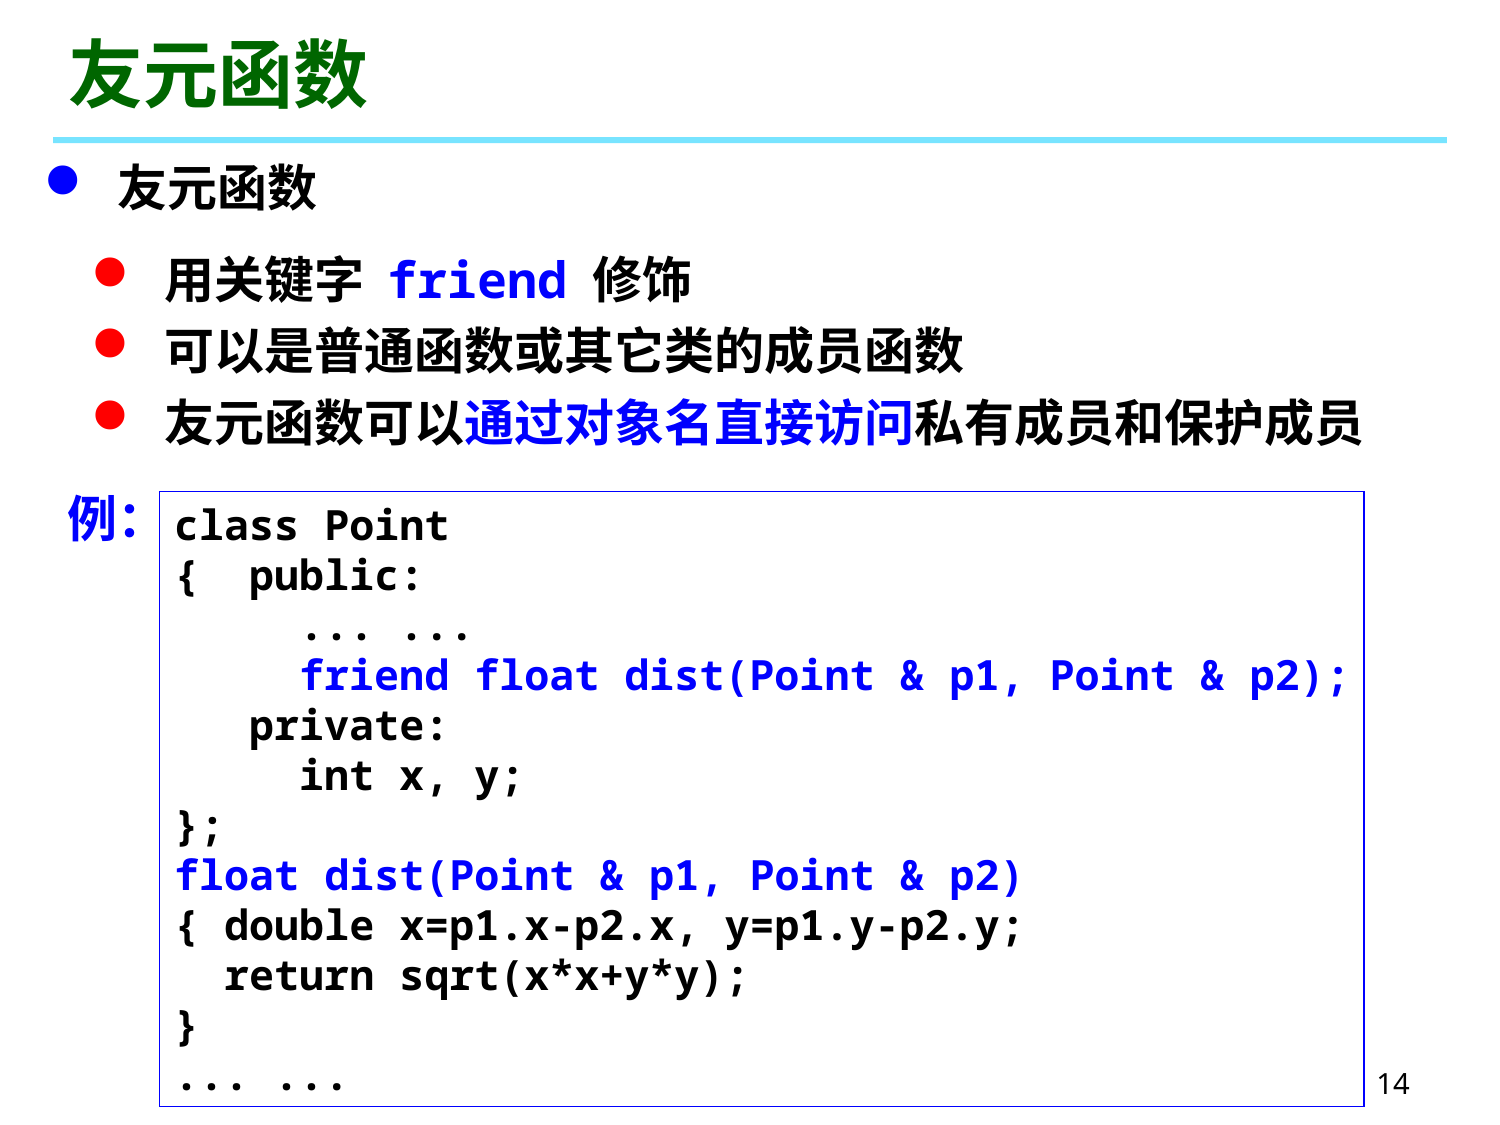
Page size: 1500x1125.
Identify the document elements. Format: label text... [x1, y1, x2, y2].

text_box 友元函数 [29, 148, 1341, 224]
slide_number 14 [1112, 1037, 1425, 1113]
text_box class Point { public: ... ... friend float dist(Point & p1, Point & p2); private: int x, y; }; float dist(Point & p1, Point & p2) { double x=p1.x-p2.x, y=p1.y-p2.y; return sqrt(x*x+y*y); } ... ... [159, 491, 1365, 1107]
title 友元函数 [53, 0, 857, 125]
text_box 用关键字 friend 修饰 可以是普通函数或其它类的成员函数 友元函数可以通过对象名直接访问私有成员和保护成员 [76, 231, 1447, 459]
text_box 例： [53, 479, 254, 555]
